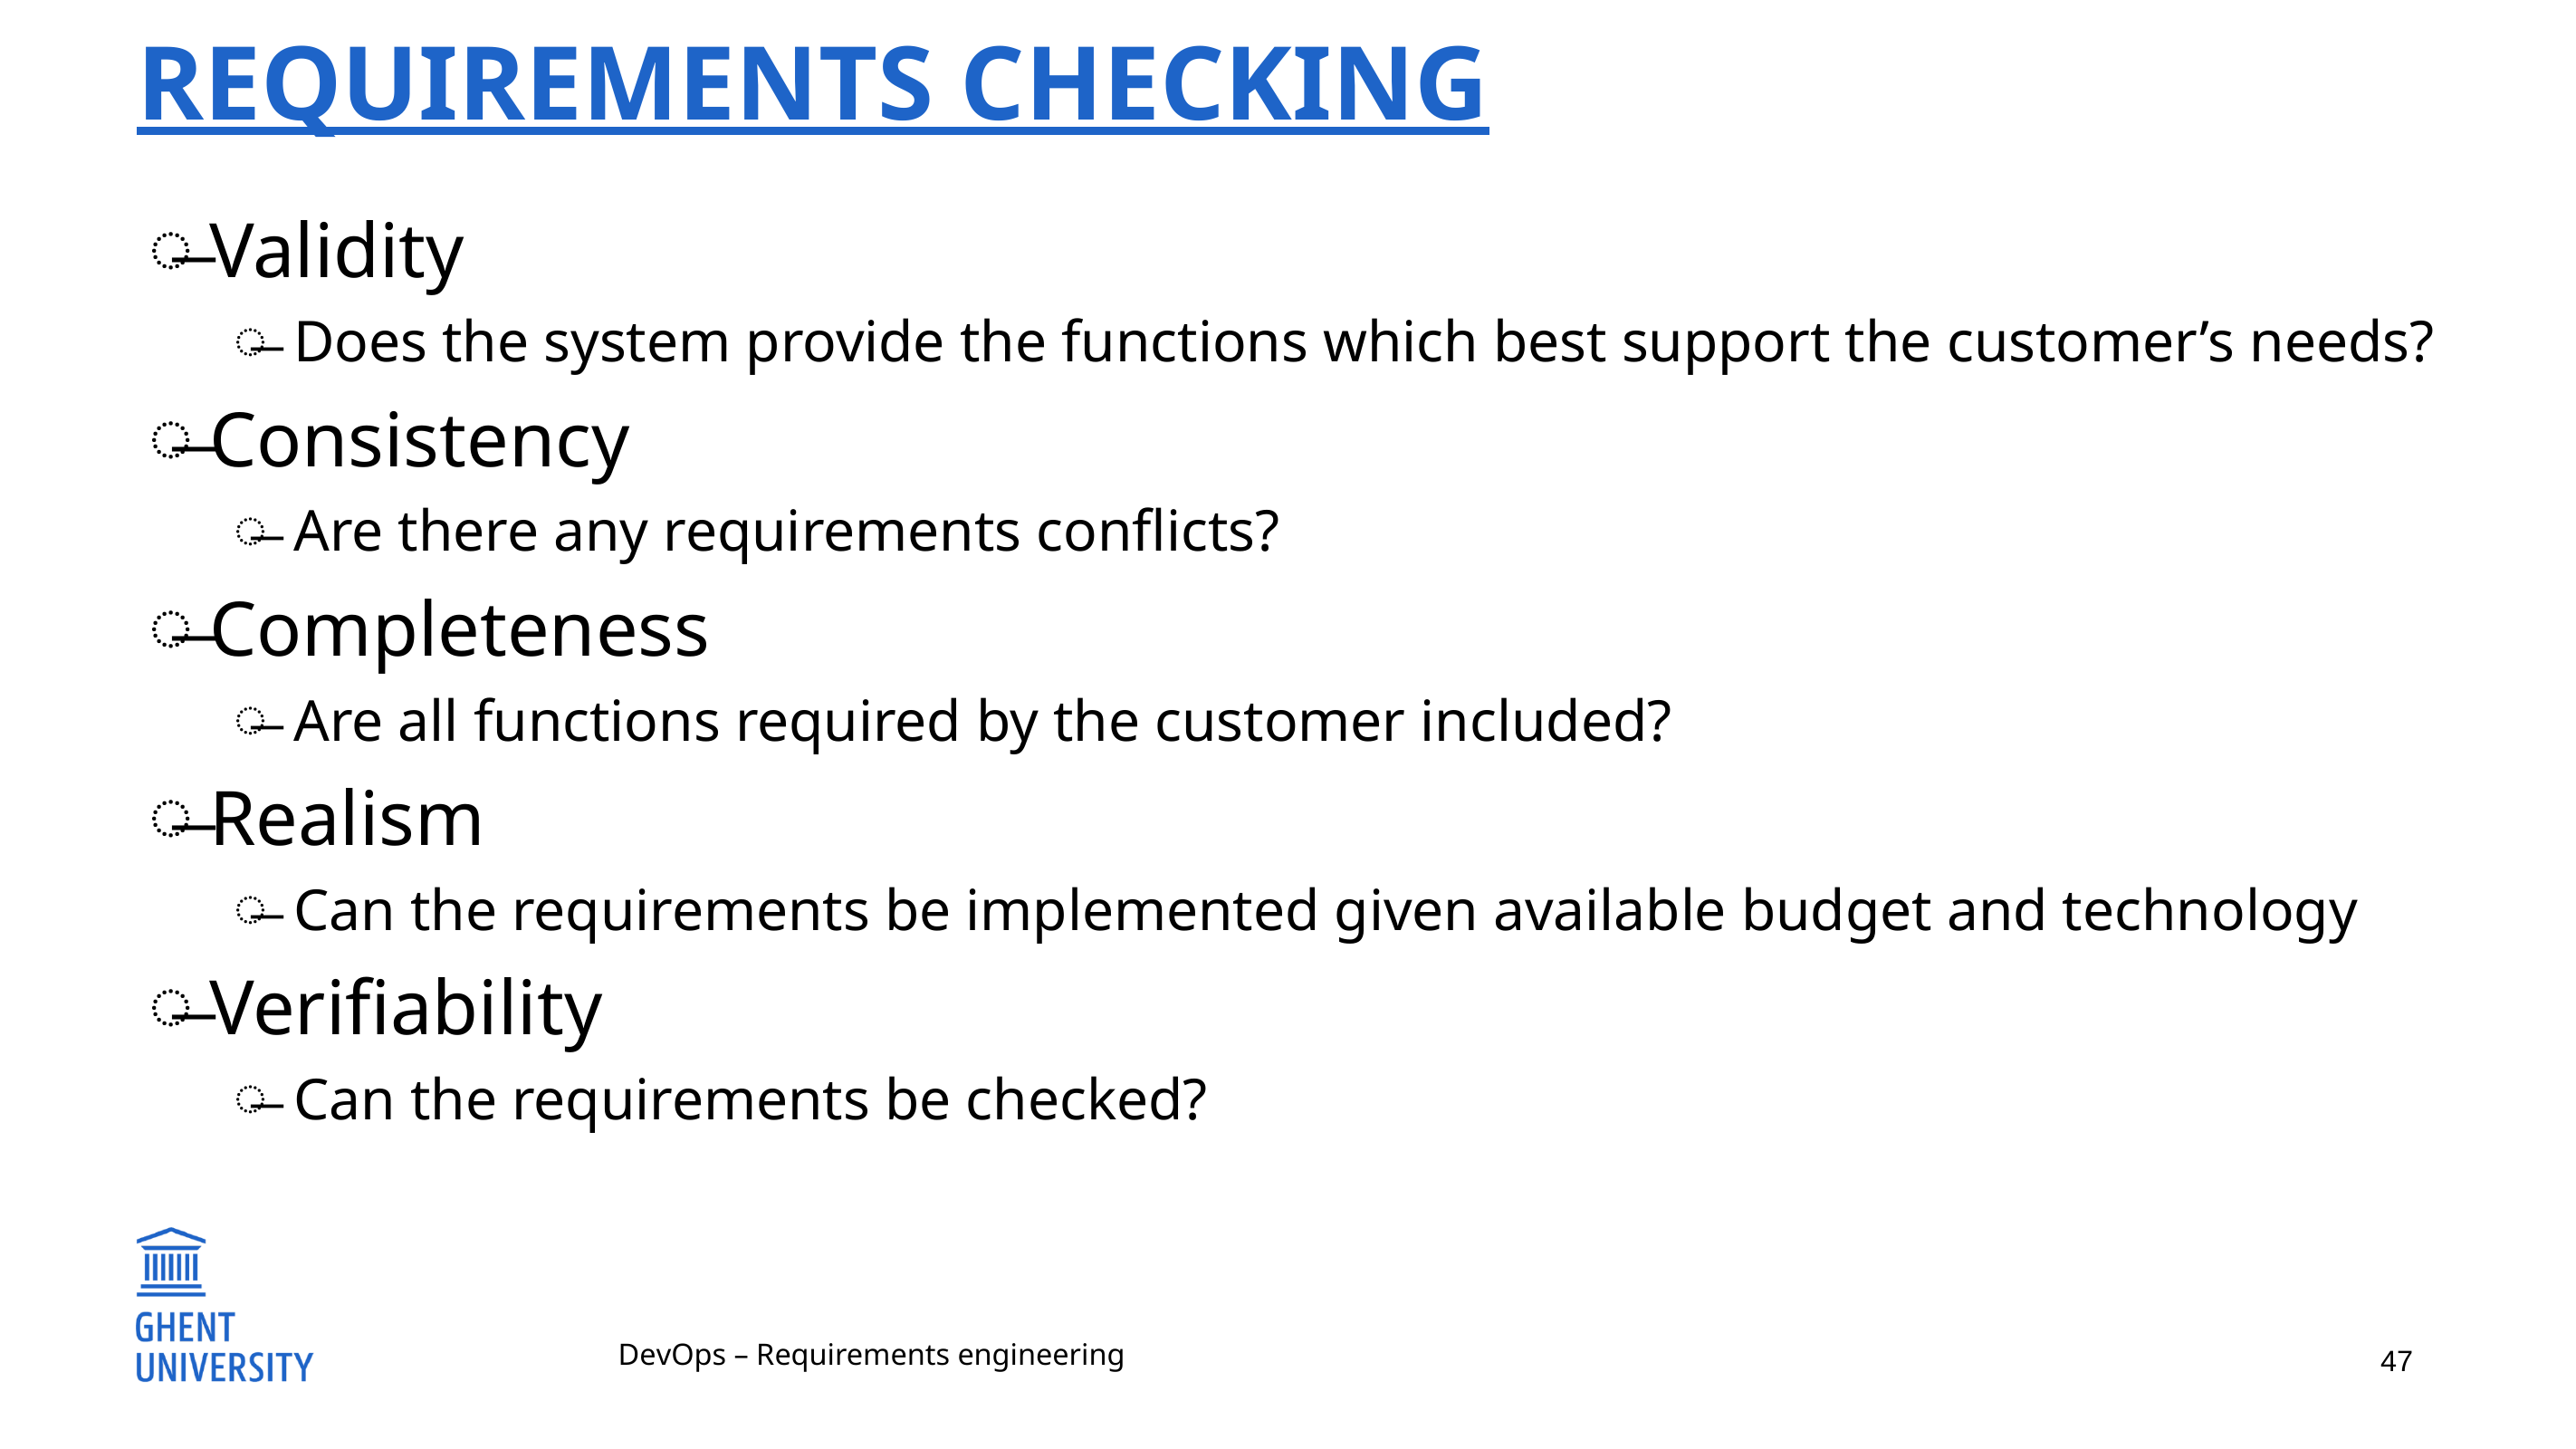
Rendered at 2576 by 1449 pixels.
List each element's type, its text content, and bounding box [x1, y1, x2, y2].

list Validity Does the system provide the functions which best support the customer’s needs? Consistency Are there any requirements conflicts? Completeness Are all functions required by the customer included? Realism Can the requirements be implemented given available budget and technology Verifiability Can the requirements be checked? [124, 177, 2456, 1173]
title Requirements checking [123, 20, 2456, 149]
picture [68, 1175, 411, 1449]
